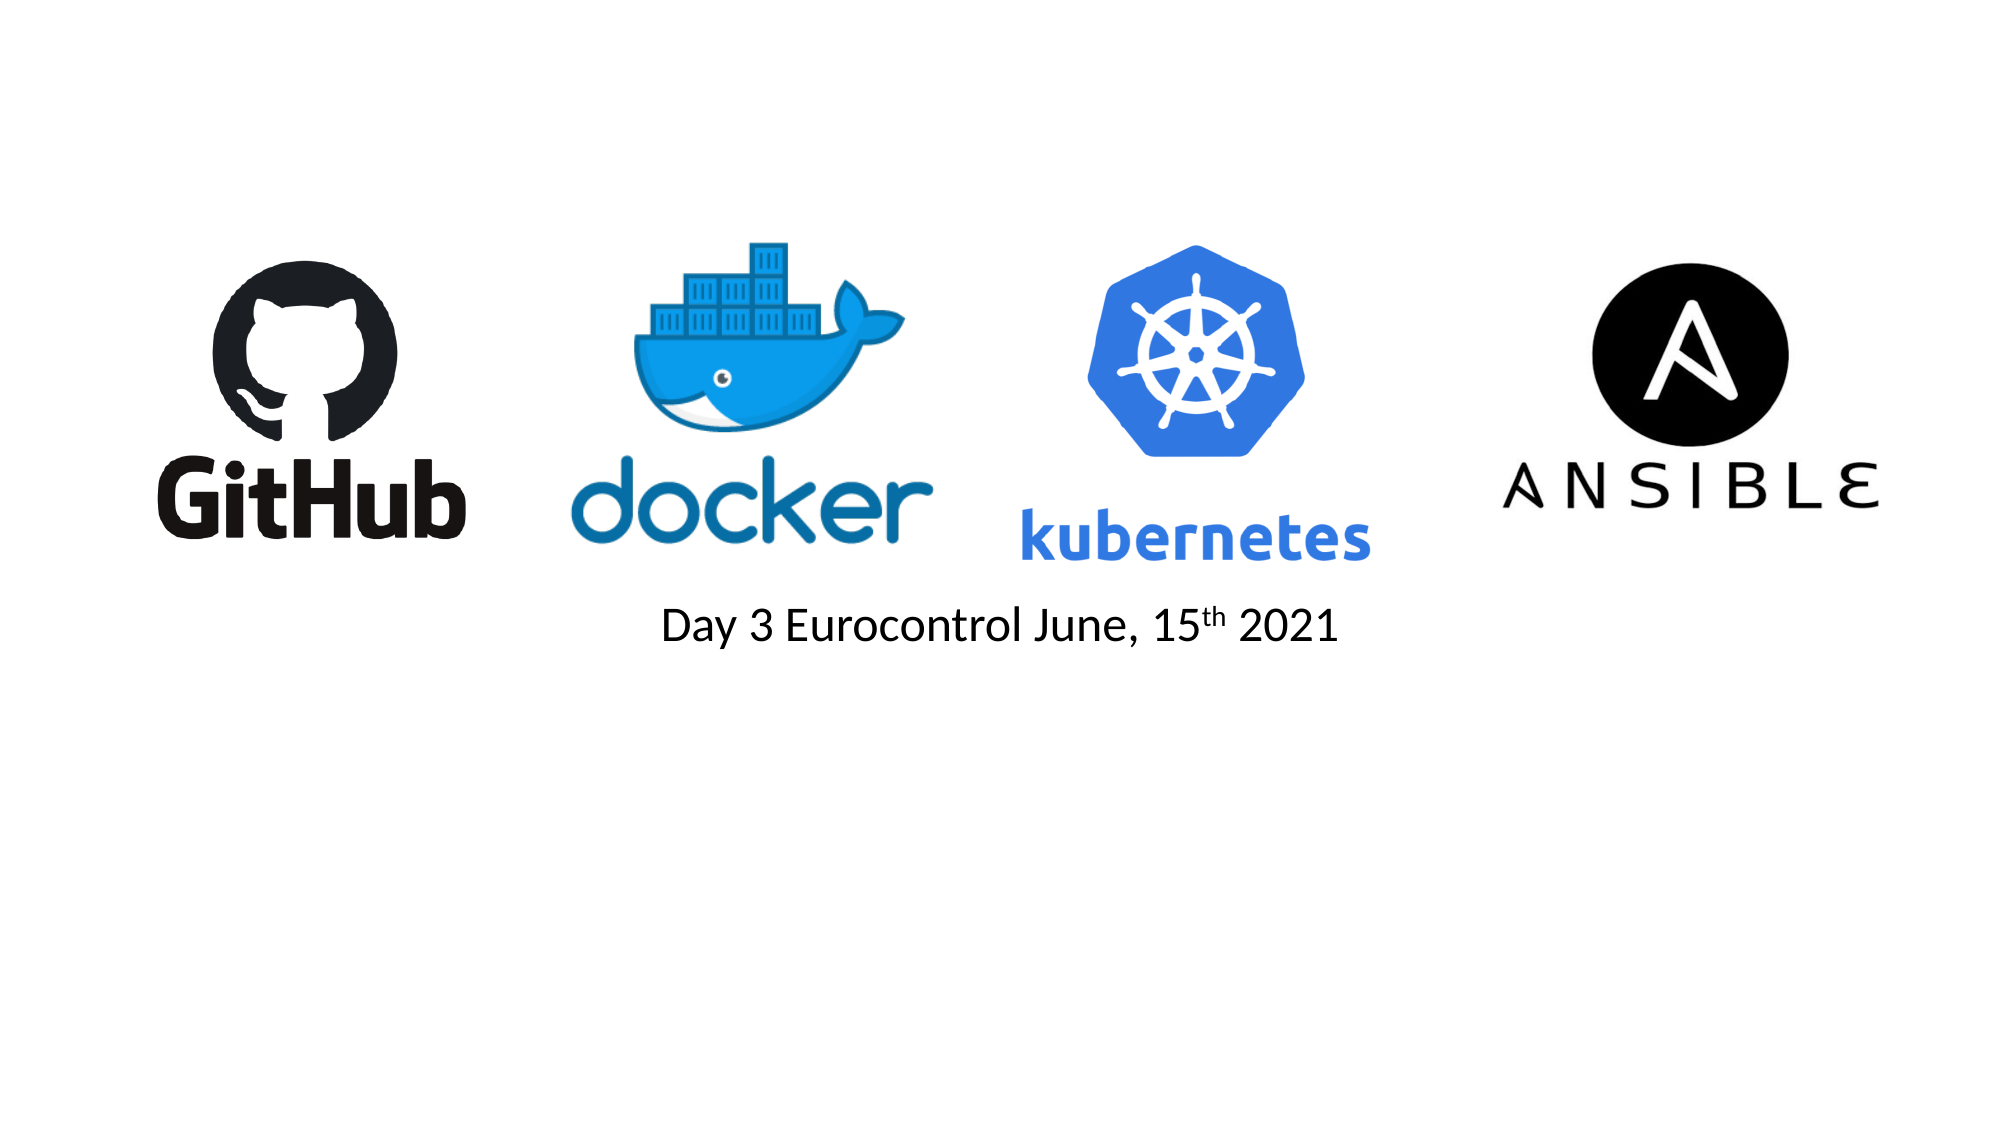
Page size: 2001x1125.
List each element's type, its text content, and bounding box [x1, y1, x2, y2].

picture [999, 213, 1404, 588]
picture [1486, 211, 1891, 604]
picture [0, 211, 966, 576]
subtitle Day 3 Eurocontrol June, 15th 2021 [249, 590, 1750, 863]
